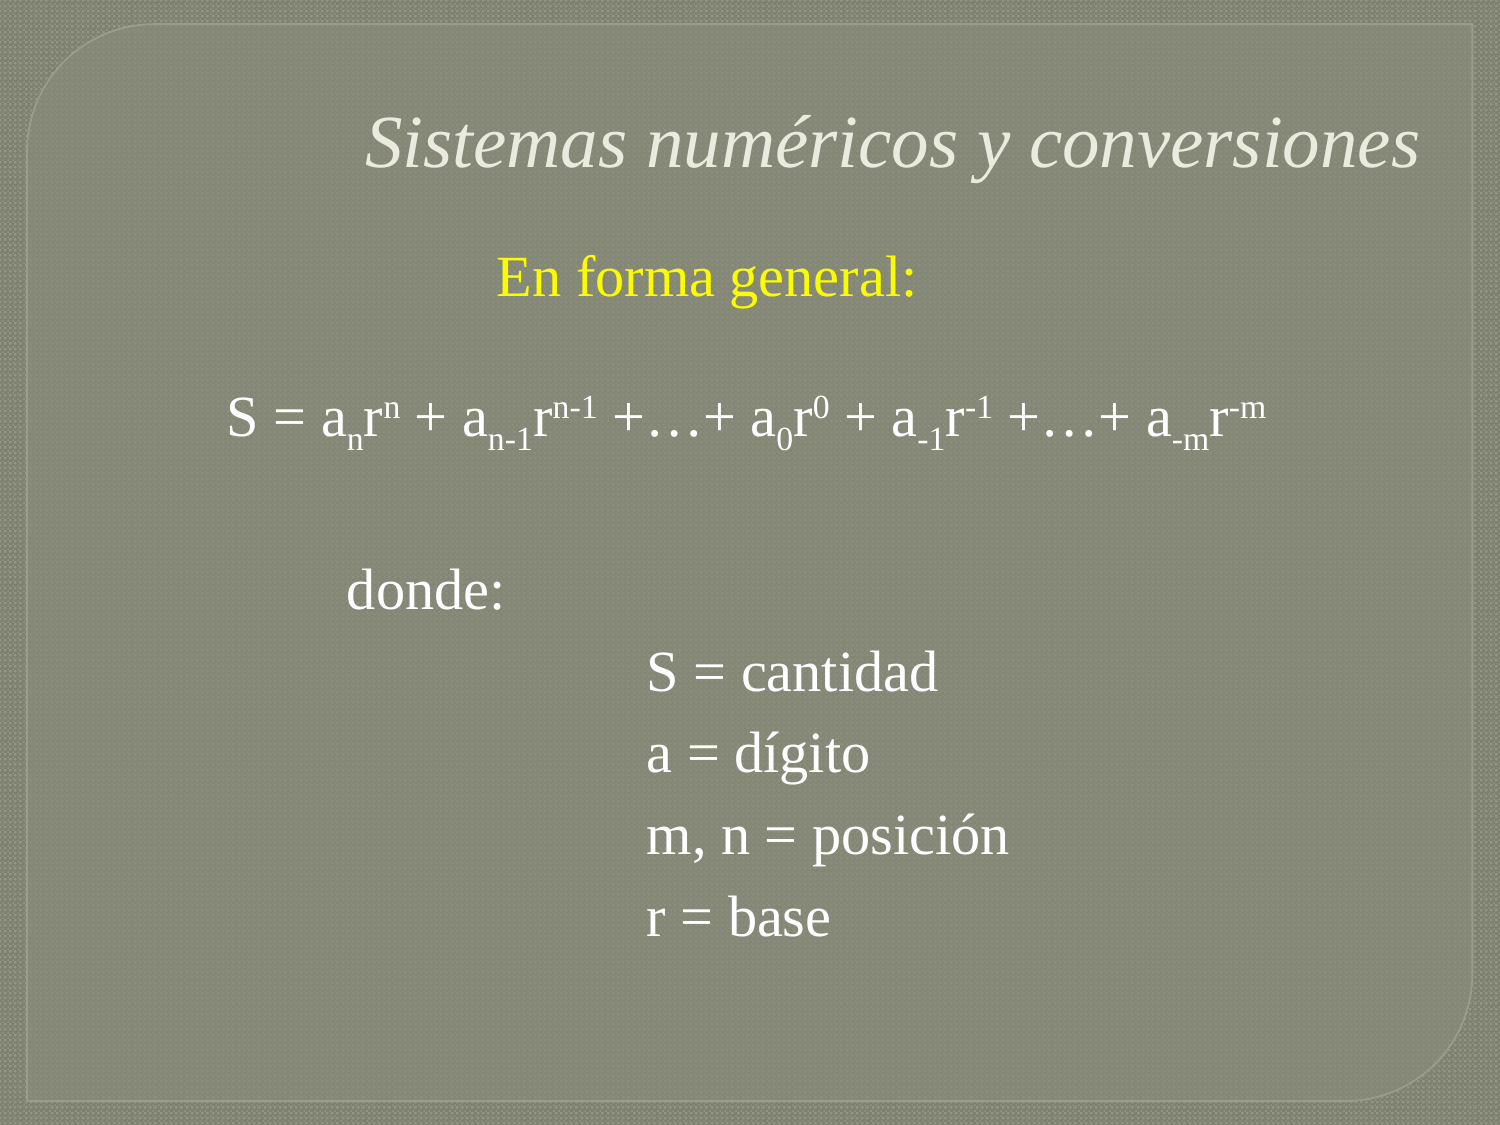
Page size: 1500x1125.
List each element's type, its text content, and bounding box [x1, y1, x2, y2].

text_box En forma general: S = anrn + an-1rn-1 +…+ a0r0 + a-1r-1 +…+ a-mr-m donde: S = cantidad a = dígito m, n = posición r = base [31, 230, 1462, 1026]
text_box Sistemas numéricos y conversiones [350, 75, 1438, 200]
